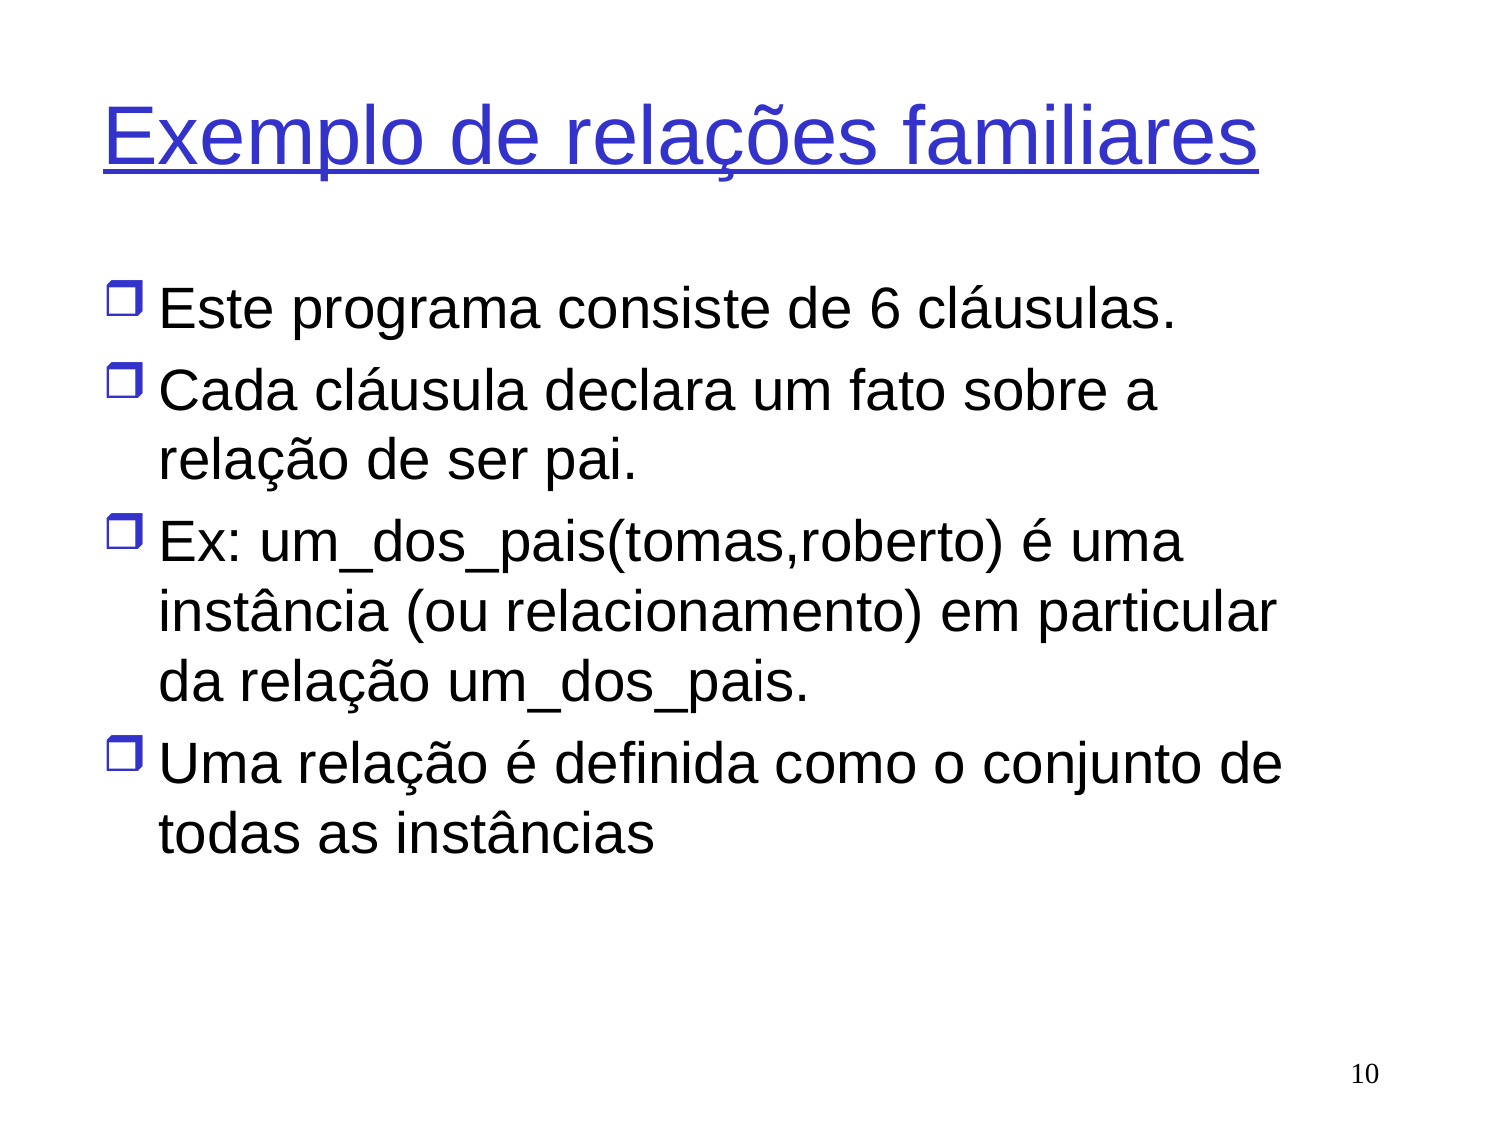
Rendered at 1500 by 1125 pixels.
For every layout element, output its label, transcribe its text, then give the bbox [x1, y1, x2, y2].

list Este programa consiste de 6 cláusulas. Cada cláusula declara um fato sobre a relação de ser pai. Ex: um_dos_pais(tomas,roberto) é uma instância (ou relacionamento) em particular da relação um_dos_pais. Uma relação é definida como o conjunto de todas as instâncias [87, 262, 1363, 1026]
title Exemplo de relações familiares [87, 37, 1363, 226]
